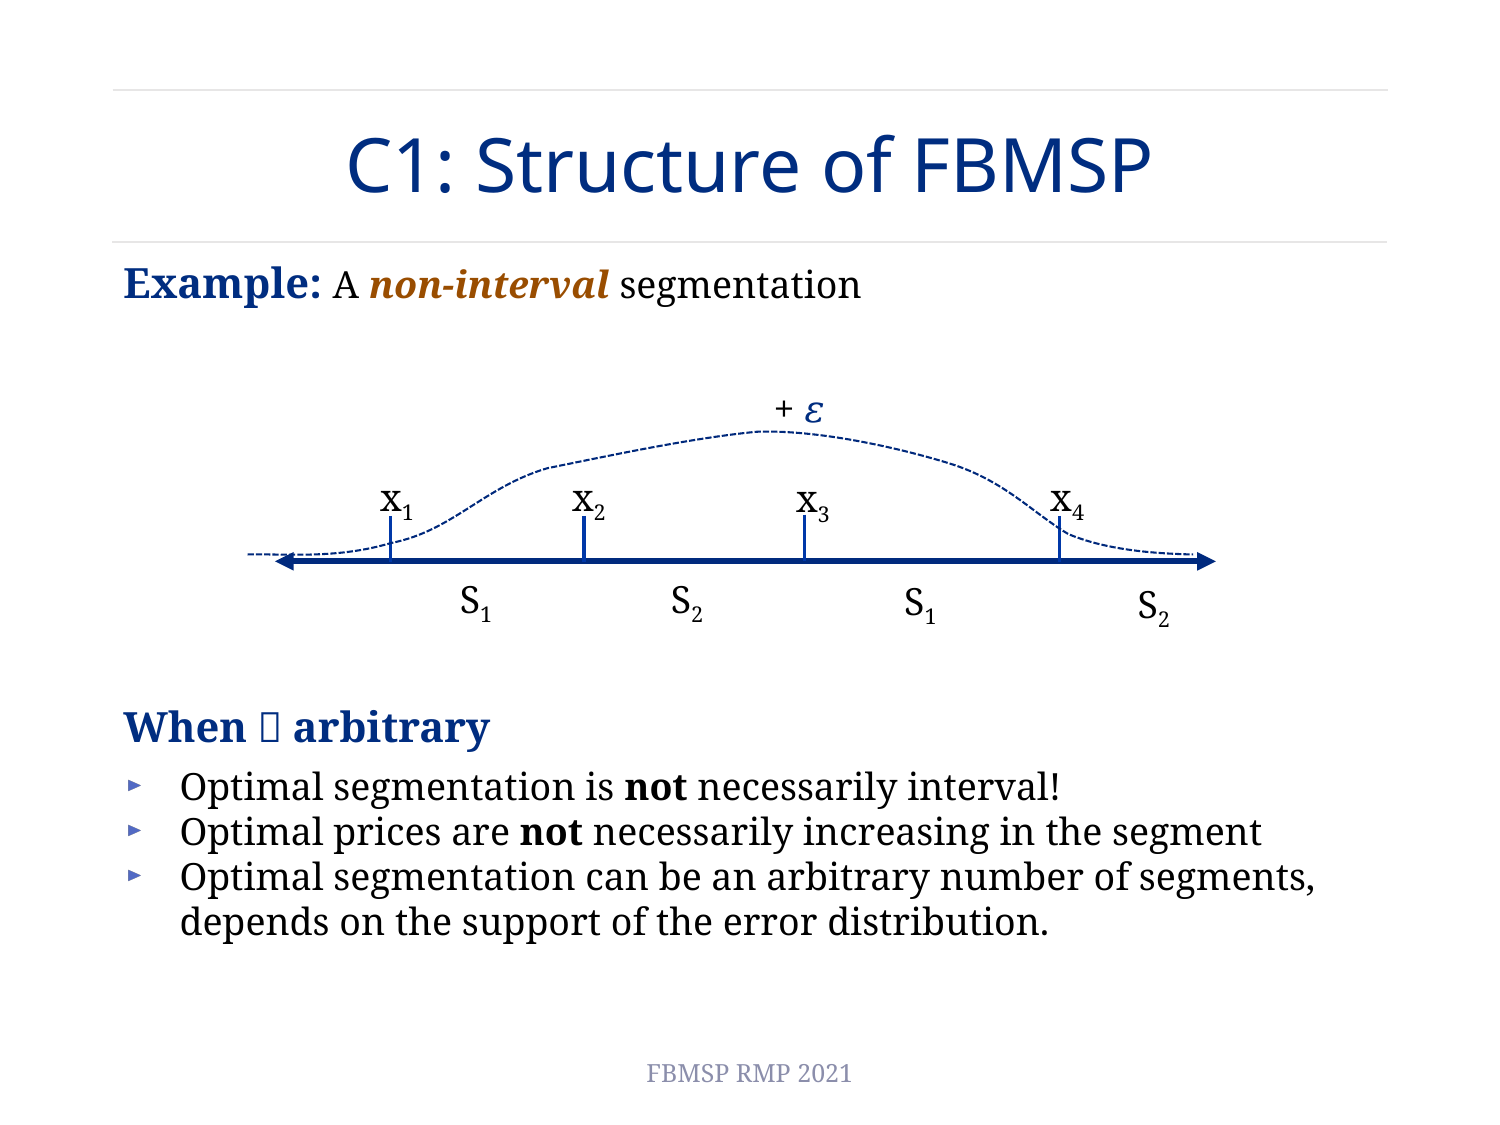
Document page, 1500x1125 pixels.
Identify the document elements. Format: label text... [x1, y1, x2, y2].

text_box S1 [889, 570, 952, 636]
text_box When 𝜀 arbitrary Optimal segmentation is not necessarily interval! Optimal prices are not necessarily increasing in the segment Optimal segmentation can be an arbitrary number of segments, depends on the support of the error distribution. [108, 692, 1424, 996]
title C1: Structure of FBMSP [103, 59, 1397, 278]
text_box S1 [444, 568, 508, 635]
text_box x1 [365, 466, 429, 533]
text_box S2 [1122, 573, 1186, 640]
text_box [247, 542, 390, 556]
picture [123, 772, 152, 799]
text_box x4 [1035, 466, 1099, 533]
picture [123, 817, 152, 844]
footer FBMSP RMP 2021 [440, 1042, 1060, 1103]
text_box [1060, 527, 1194, 556]
picture [123, 862, 152, 889]
text_box [391, 430, 1059, 555]
text_box S2 [655, 568, 719, 635]
text_box Example: A non-interval segmentation [108, 249, 1424, 315]
